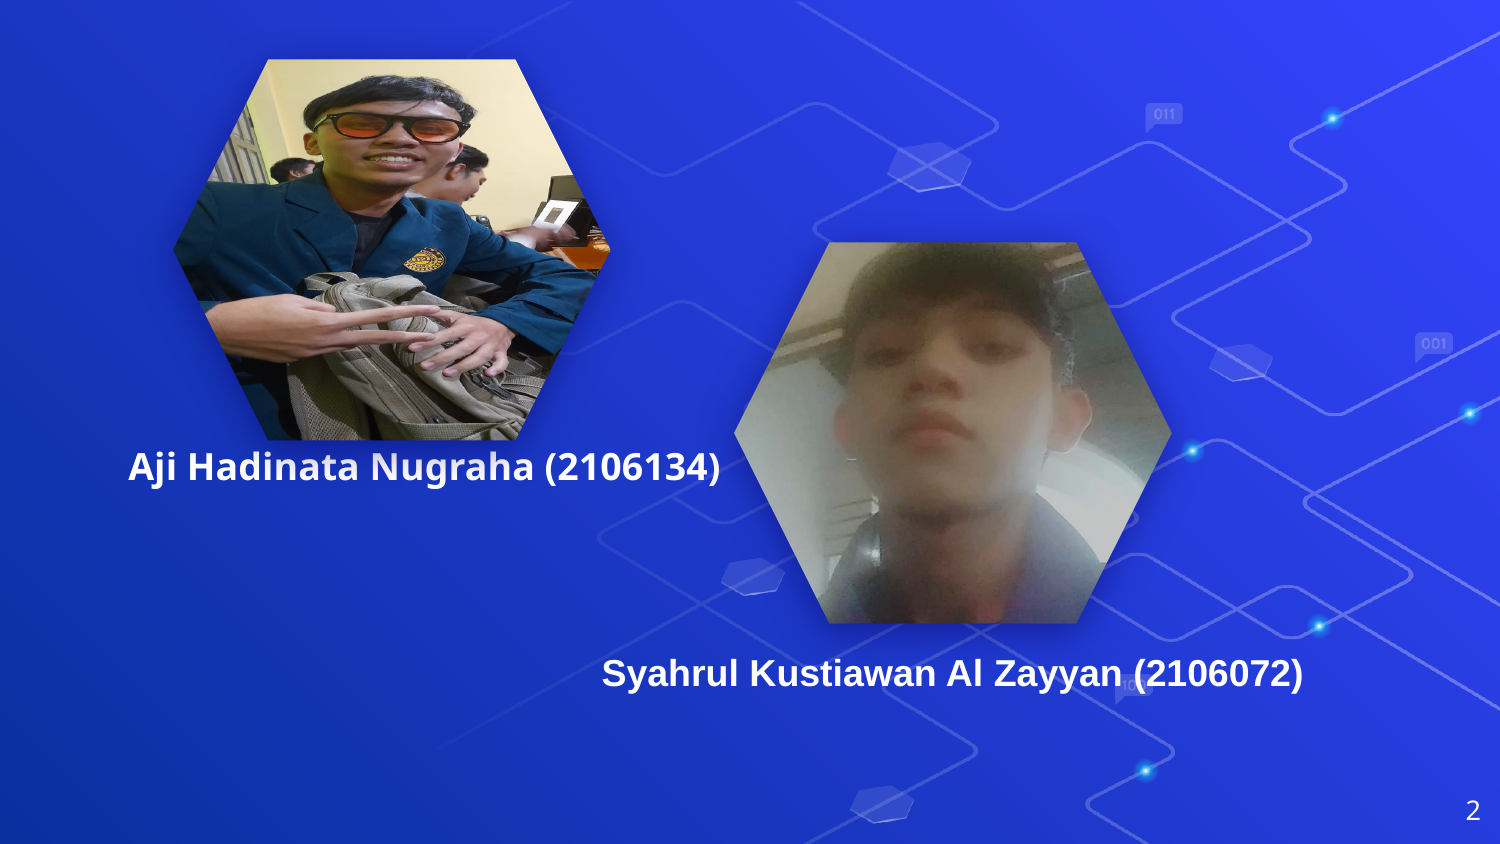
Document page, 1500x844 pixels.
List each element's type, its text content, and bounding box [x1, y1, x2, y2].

picture [0, 0, 1500, 844]
subtitle Aji Hadinata Nugraha (2106134) [128, 435, 750, 682]
text_box Syahrul Kustiawan Al Zayyan (2106072) [586, 641, 1319, 747]
slide_number 2 [1391, 779, 1482, 844]
